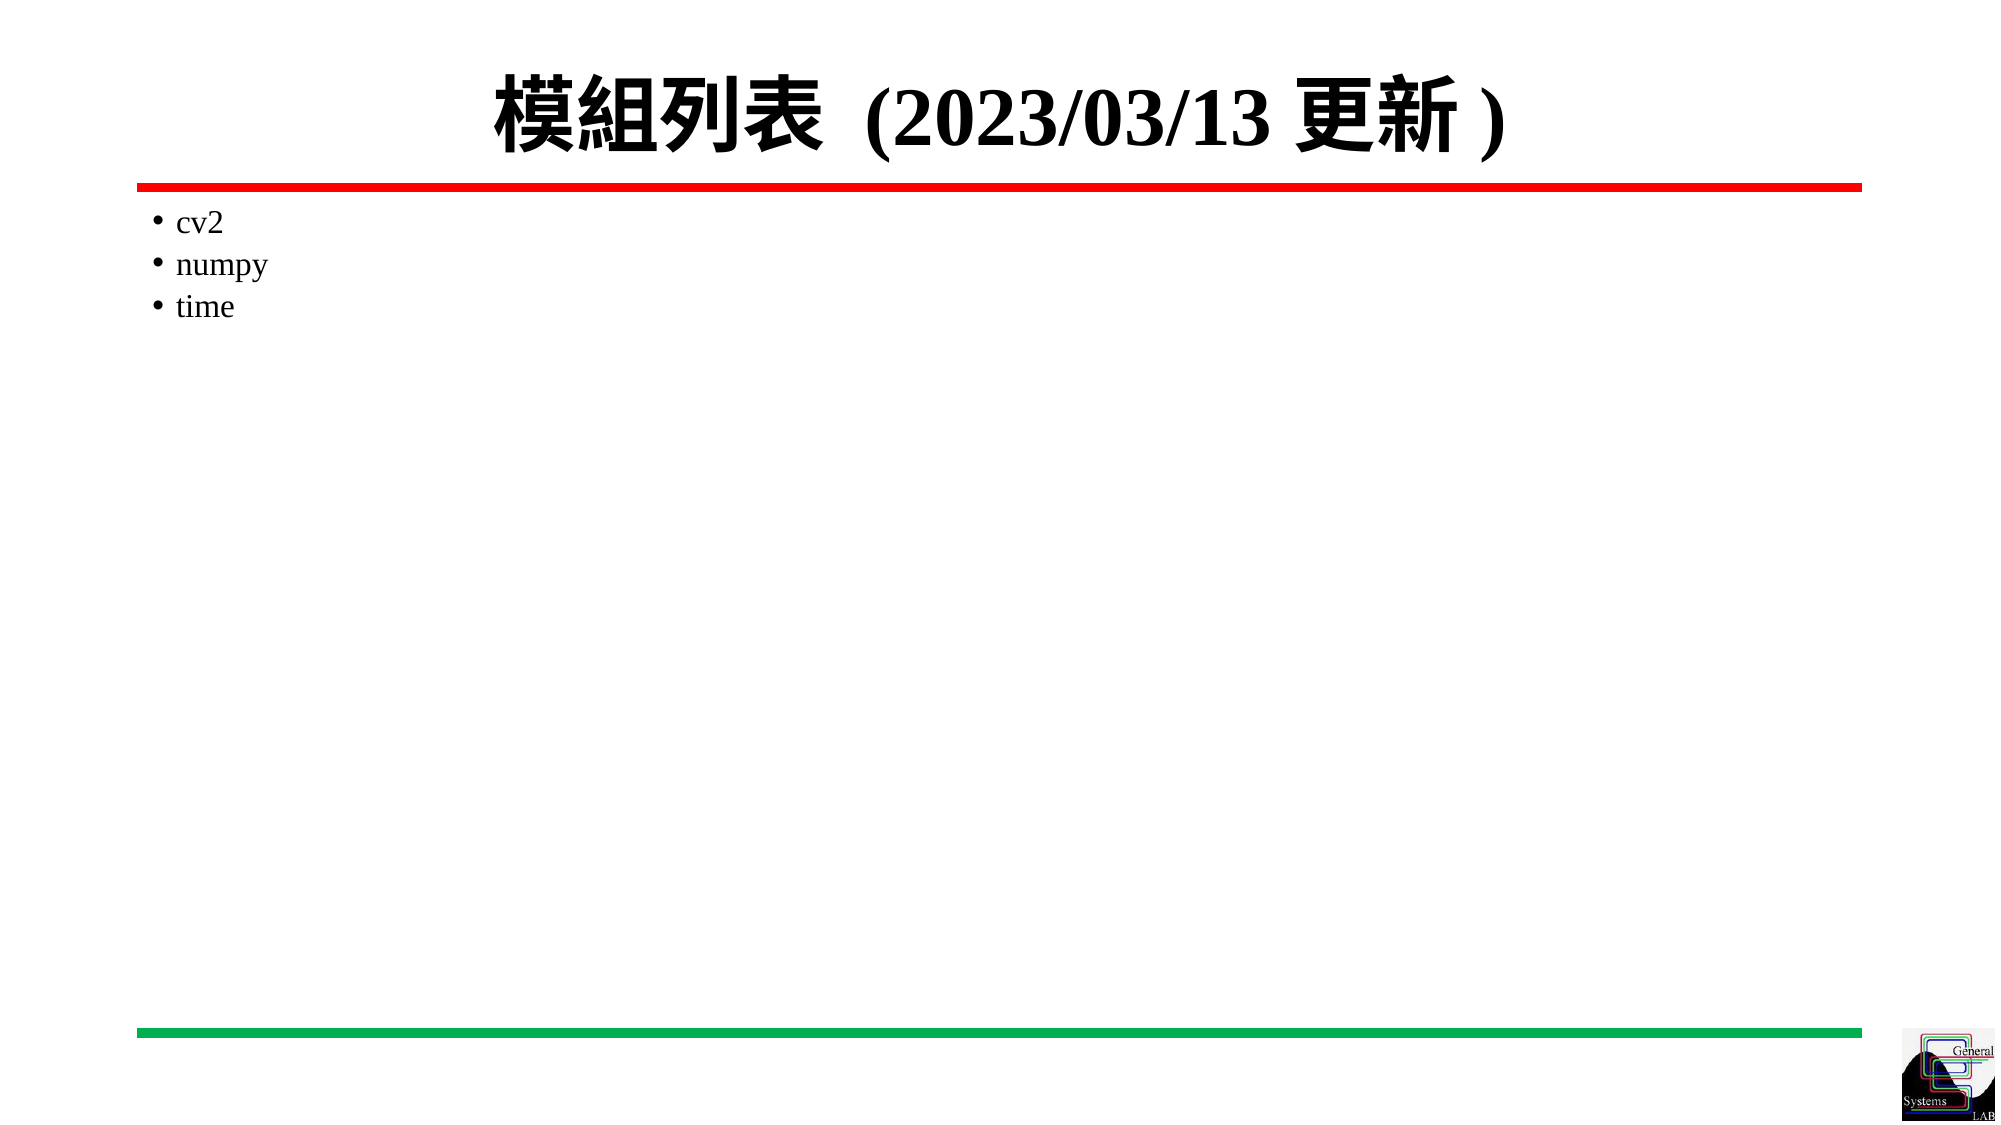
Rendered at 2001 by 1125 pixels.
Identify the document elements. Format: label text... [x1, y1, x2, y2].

title 模組列表 (2023/03/13更新) [137, 59, 1863, 178]
list cv2 numpy time [137, 197, 1863, 1024]
picture [1902, 1028, 1995, 1121]
